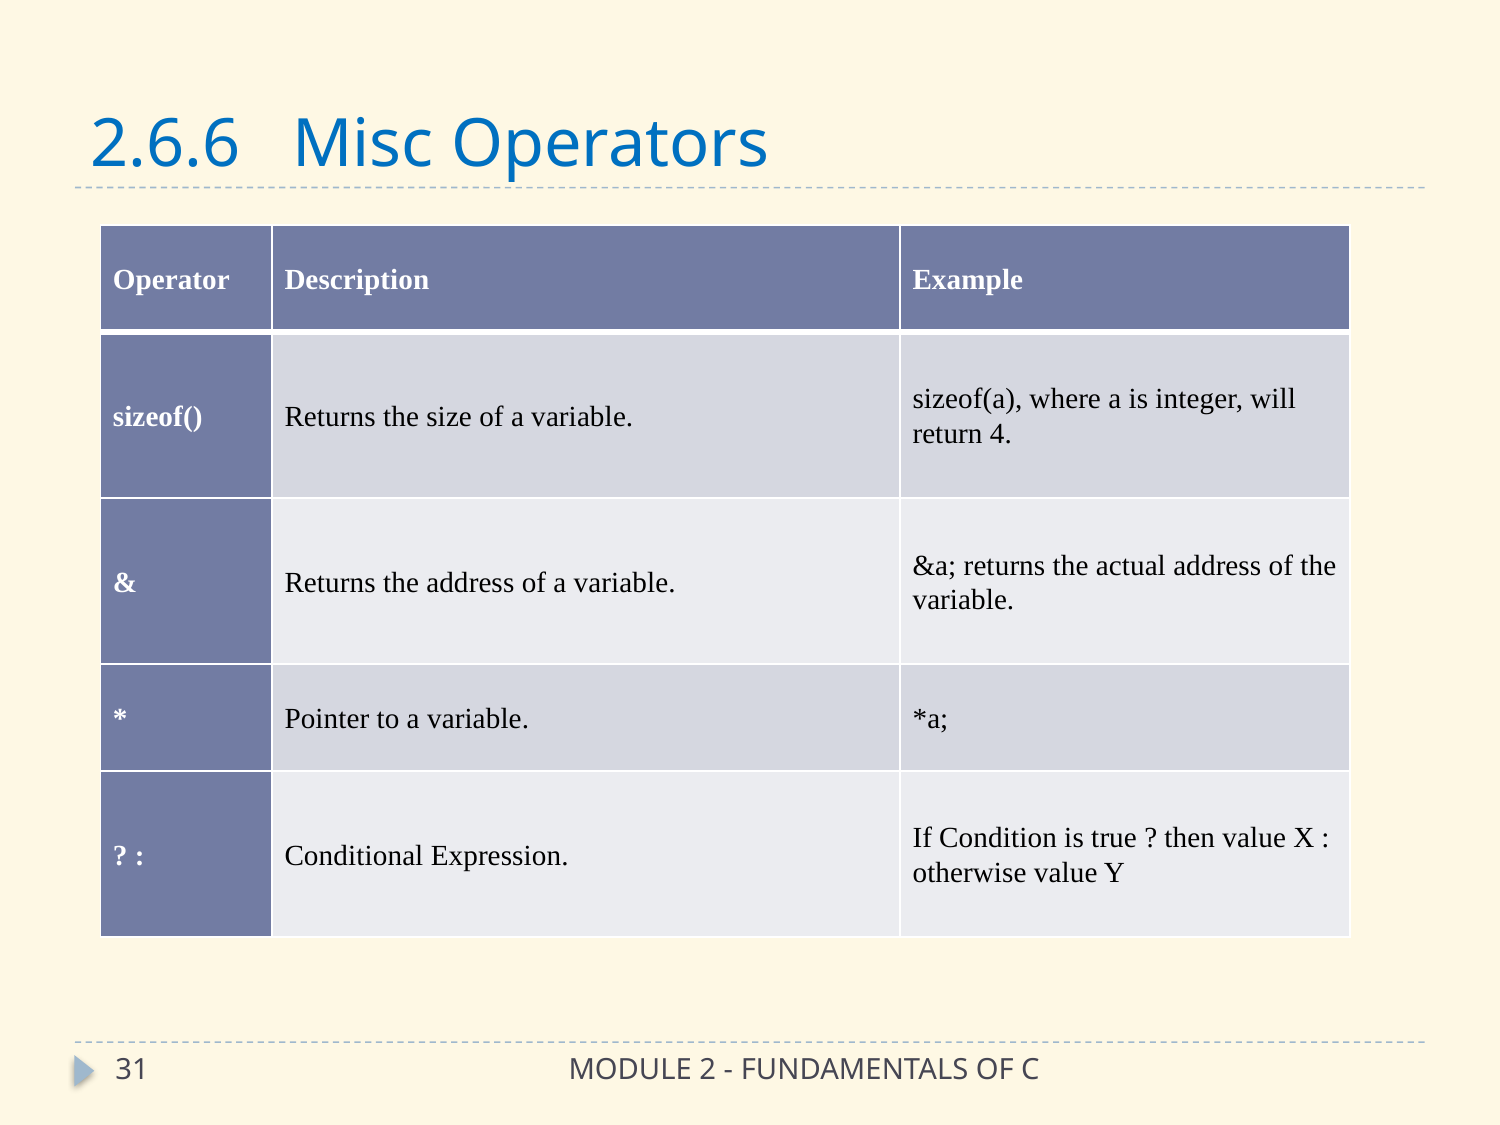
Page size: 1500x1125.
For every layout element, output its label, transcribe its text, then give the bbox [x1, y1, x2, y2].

table_cell sizeof(a), where a is integer, will return 4. [901, 335, 1349, 497]
table_cell Pointer to a variable. [273, 665, 899, 770]
title 2.6.6 Misc Operators [75, 24, 1425, 188]
table_cell *a; [901, 665, 1349, 770]
table_cell If Condition is true ? then value X : otherwise value Y [901, 772, 1349, 936]
slide_number 31 [100, 1042, 426, 1103]
table_cell * [101, 665, 271, 770]
table_cell sizeof() [101, 335, 271, 497]
table_cell & [101, 499, 271, 663]
table_cell Returns the address of a variable. [273, 499, 899, 663]
table_cell ? : [101, 772, 271, 936]
table_cell Conditional Expression. [273, 772, 899, 936]
table_header Description [273, 226, 899, 329]
table_cell Returns the size of a variable. [273, 335, 899, 497]
footer MODULE 2 - FUNDAMENTALS OF C [475, 1042, 1063, 1103]
table_header Operator [101, 226, 271, 329]
table_header Example [901, 226, 1349, 329]
table_cell &a; returns the actual address of the variable. [901, 499, 1349, 663]
